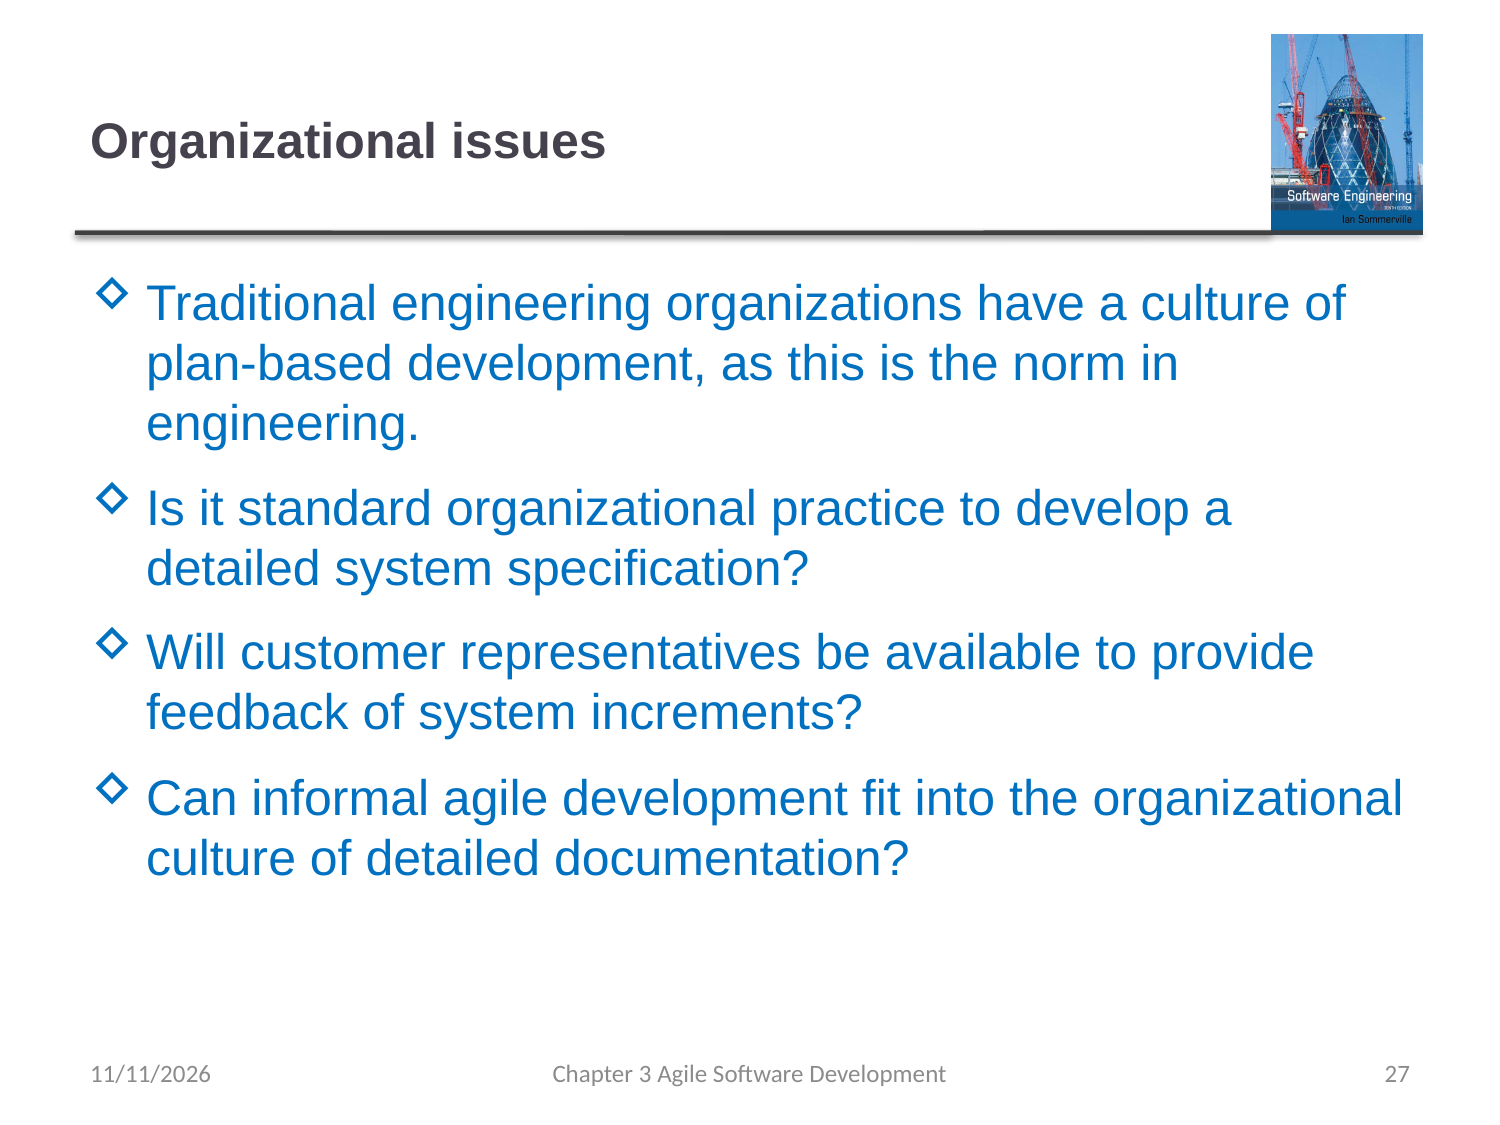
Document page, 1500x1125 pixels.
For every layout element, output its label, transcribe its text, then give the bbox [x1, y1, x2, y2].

footer Chapter 3 Agile Software Development [512, 1042, 988, 1103]
picture [1271, 34, 1423, 230]
slide_number 27 [1074, 1042, 1425, 1103]
list Traditional engineering organizations have a culture of plan-based development, as this is the norm in engineering. Is it standard organizational practice to develop a detailed system specification? Will customer representatives be available to provide feedback of system increments? Can informal agile development fit into the organizational culture of detailed documentation? [75, 262, 1425, 1005]
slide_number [75, 1042, 425, 1103]
title Organizational issues [74, 44, 1272, 233]
